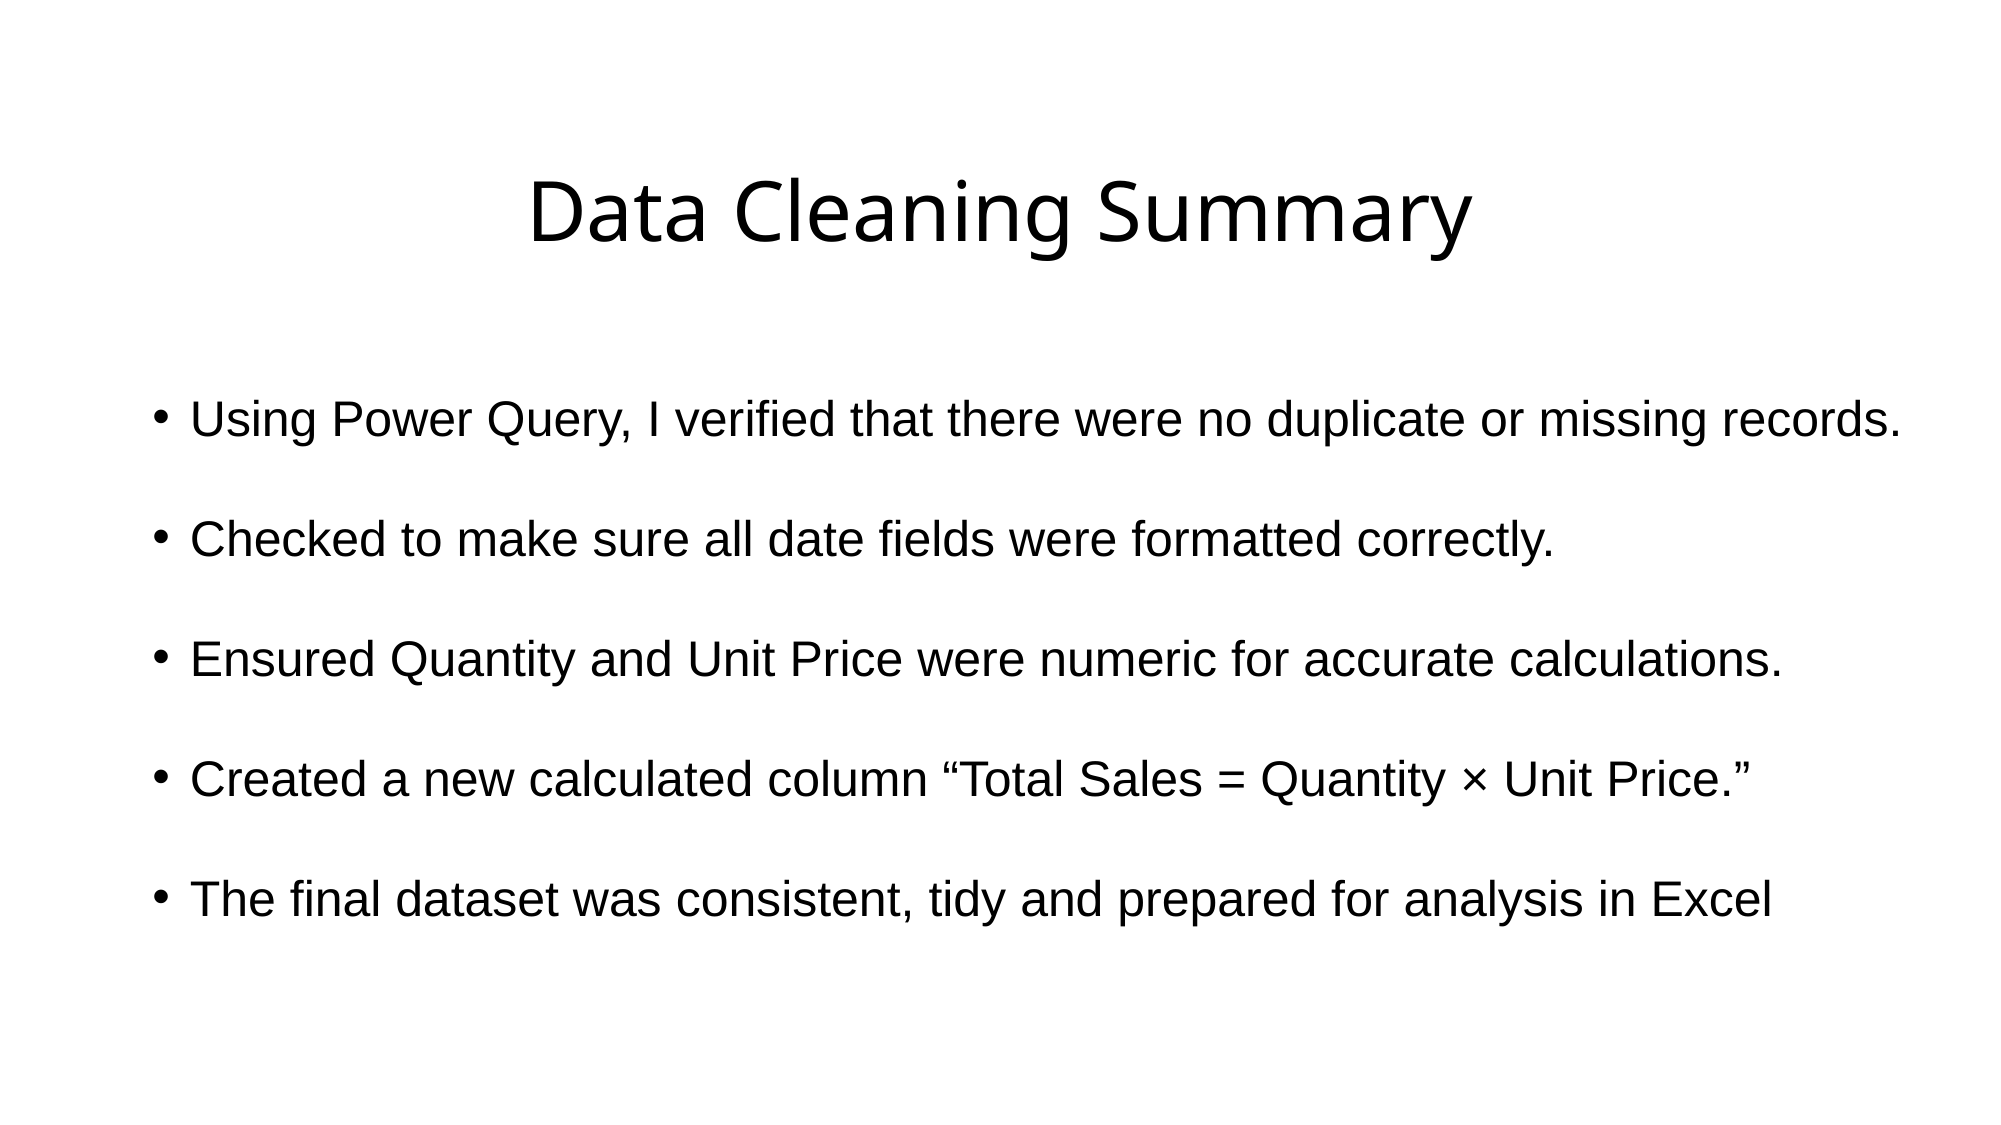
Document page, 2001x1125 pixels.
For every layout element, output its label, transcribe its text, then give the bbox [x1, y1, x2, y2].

list Using Power Query, I verified that there were no duplicate or missing records. Checked to make sure all date fields were formatted correctly. Ensured Quantity and Unit Price were numeric for accurate calculations. Created a new calculated column “Total Sales = Quantity × Unit Price.” The final dataset was consistent, tidy and prepared for analysis in Excel [137, 330, 1951, 983]
title Data Cleaning Summary [137, 170, 1863, 330]
